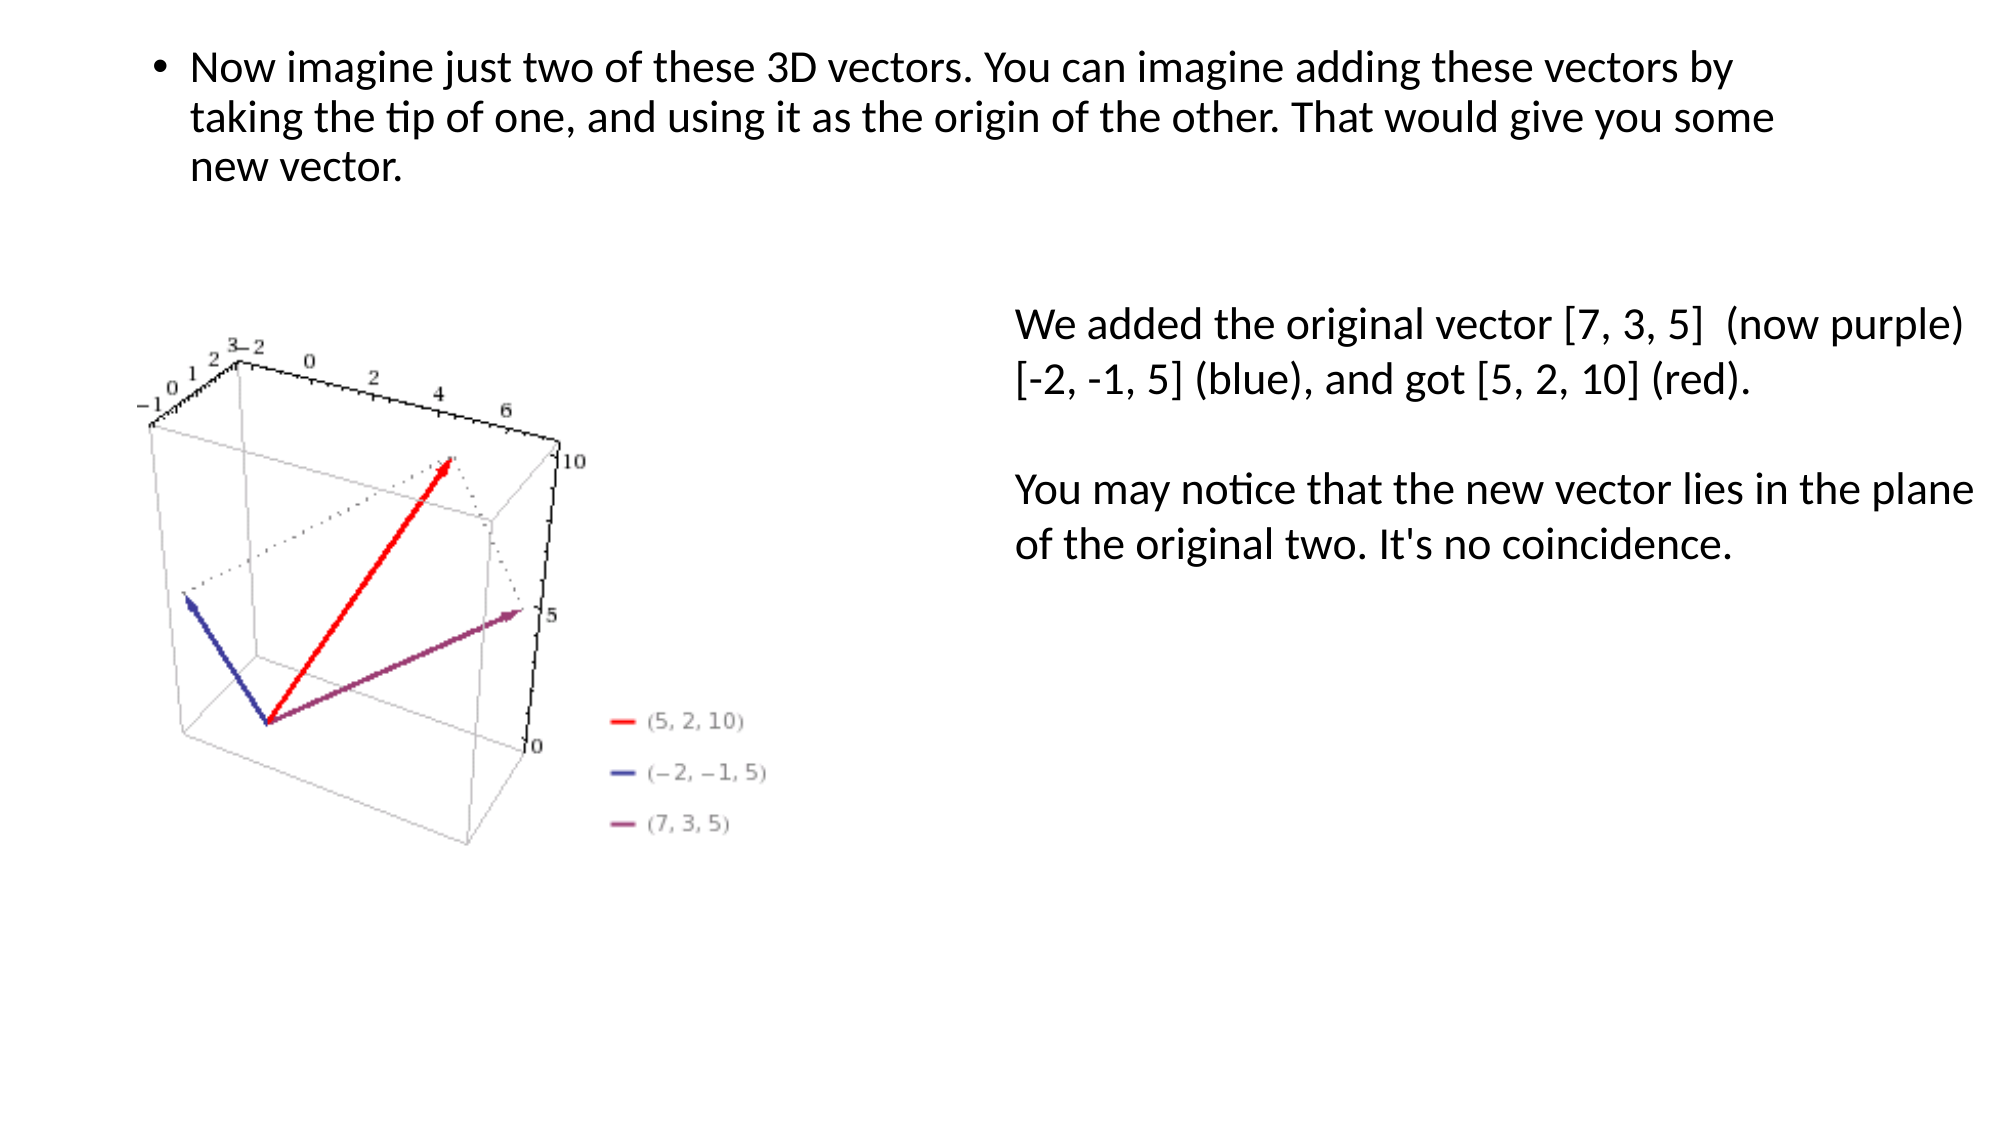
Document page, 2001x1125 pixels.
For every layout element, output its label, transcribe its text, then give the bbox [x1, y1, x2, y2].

list Now imagine just two of these 3D vectors. You can imagine adding these vectors by taking the tip of one, and using it as the origin of the other. That would give you some new vector. [137, 35, 1863, 1055]
picture [137, 332, 770, 848]
text_box We added the original vector [7, 3, 5] (now purple) [-2, -1, 5] (blue), and got [5, 2, 10] (red). You may notice that the new vector lies in the plane of the original two. It's no coincidence. [999, 286, 2000, 631]
